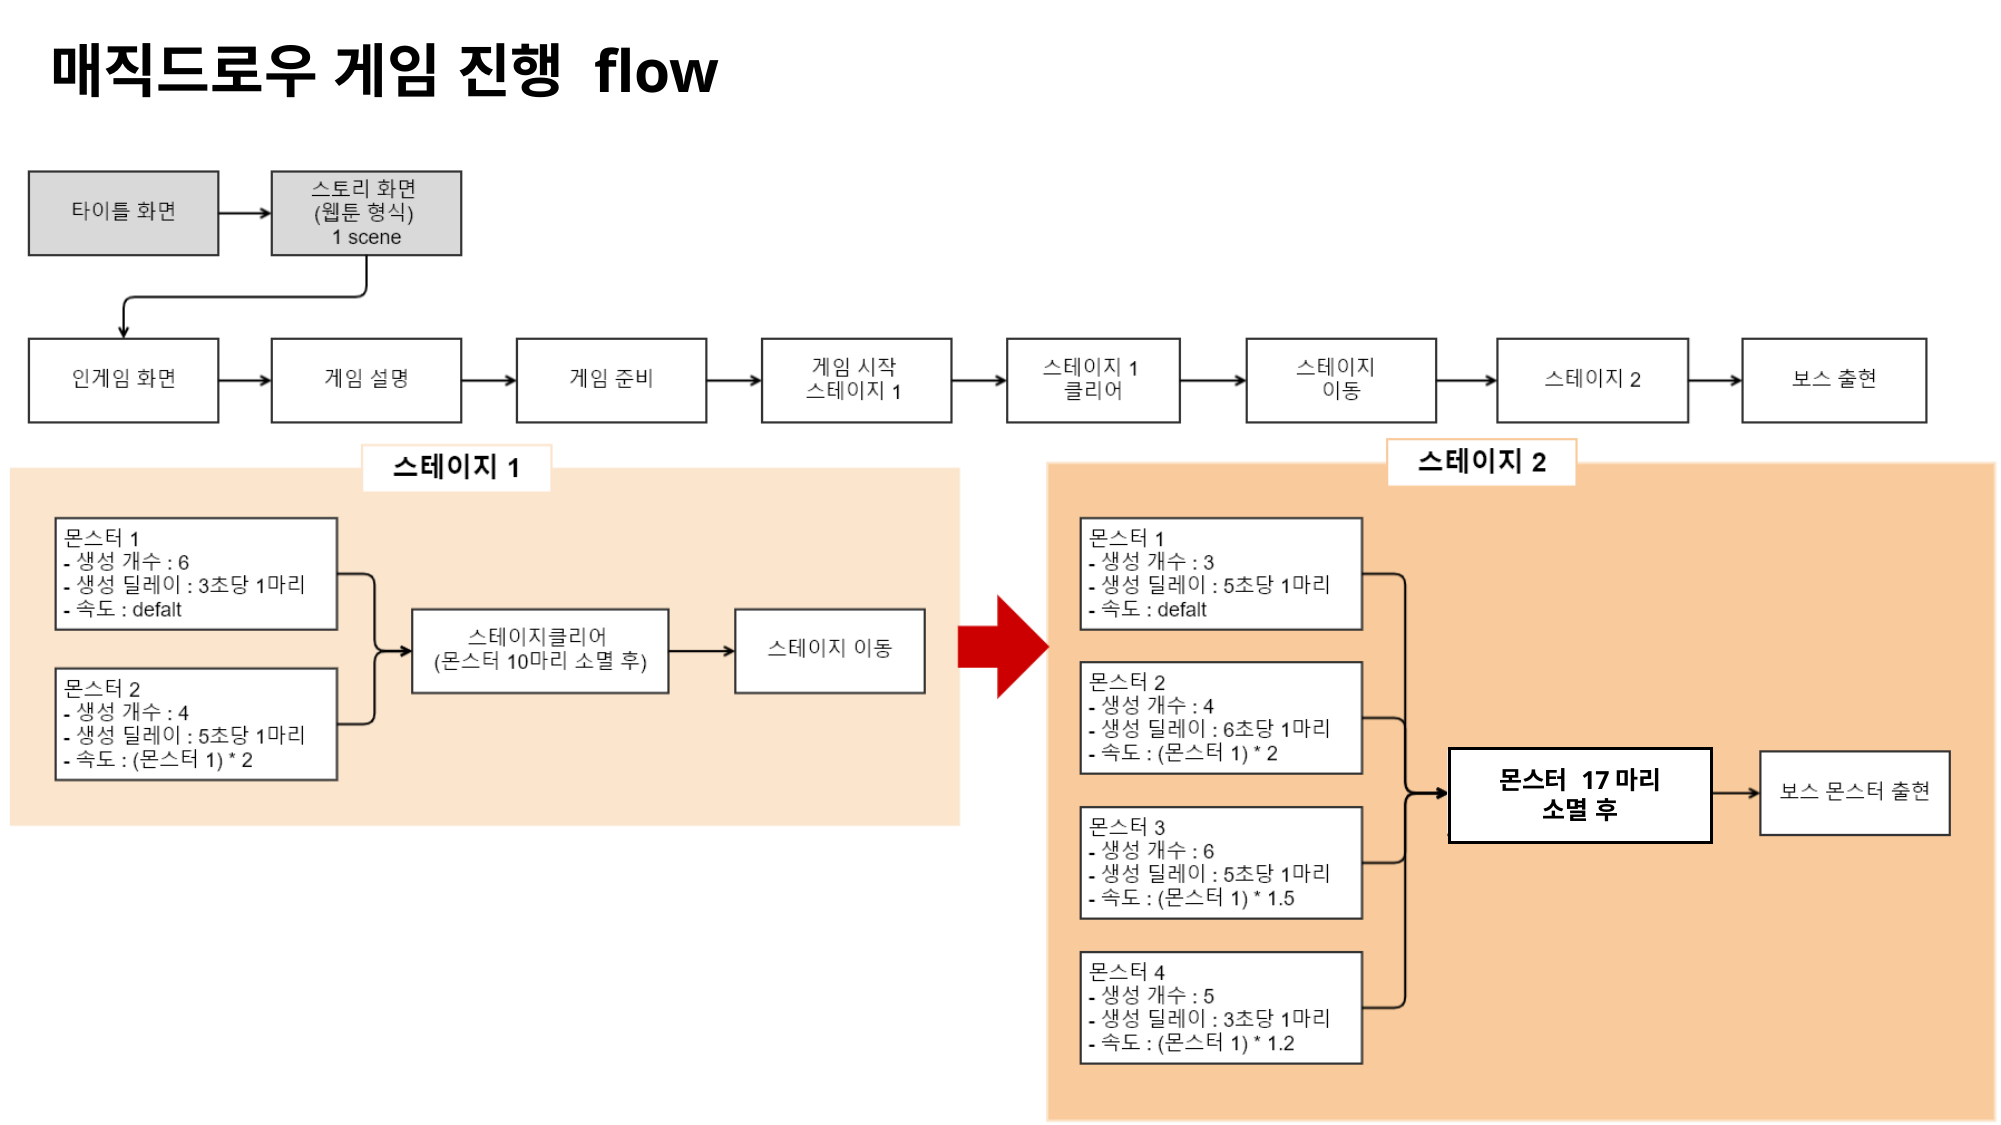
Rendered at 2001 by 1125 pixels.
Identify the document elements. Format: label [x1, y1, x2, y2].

text_box [0, 26, 2000, 1125]
